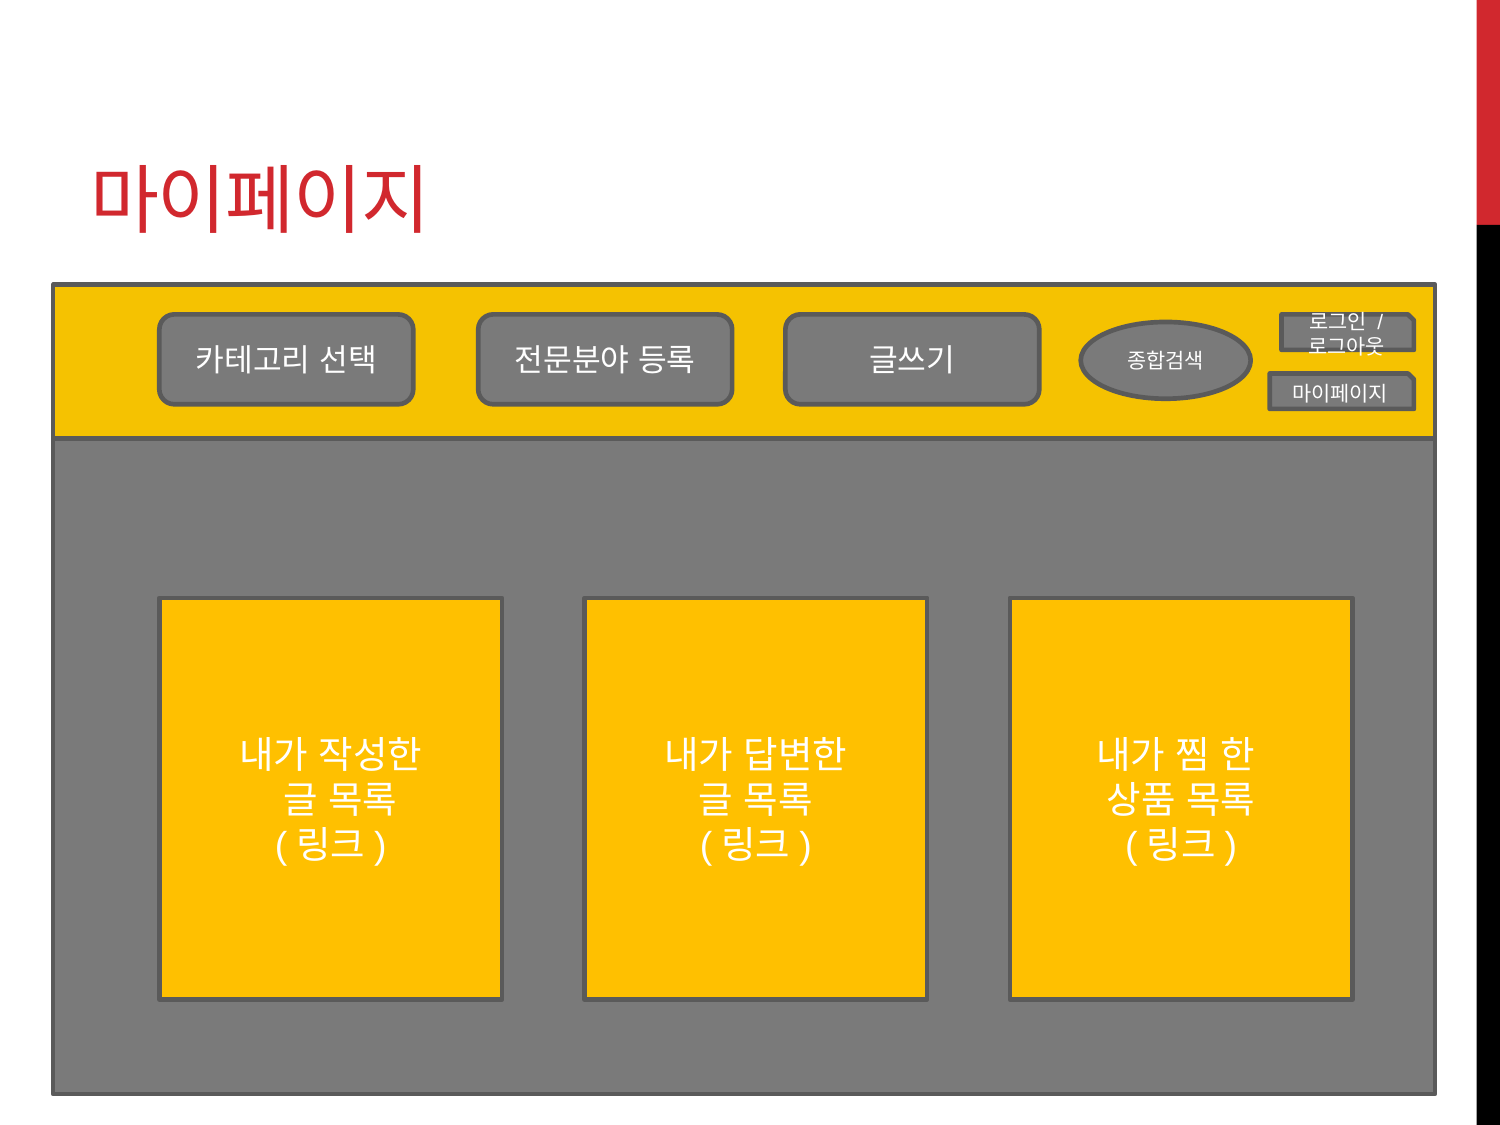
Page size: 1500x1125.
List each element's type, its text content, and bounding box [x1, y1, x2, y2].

text_box 카테고리 선택 [156, 312, 416, 407]
text_box 마이페이지 [1267, 371, 1417, 412]
text_box 로그인 / 로그아웃 [1279, 312, 1417, 353]
text_box 전문분야 등록 [475, 312, 735, 407]
text_box [51, 441, 1437, 1096]
text_box 내가 답변한 글 목록 (링크) [582, 596, 929, 1002]
text_box 종합검색 [1078, 319, 1253, 402]
text_box 글쓰기 [782, 312, 1042, 407]
text_box [51, 282, 1437, 441]
text_box 내가 찜 한 상품 목록 (링크) [1008, 596, 1355, 1002]
text_box 내가 작성한 글 목록 (링크) [157, 596, 504, 1002]
title 마이페이지 [75, 25, 1025, 250]
